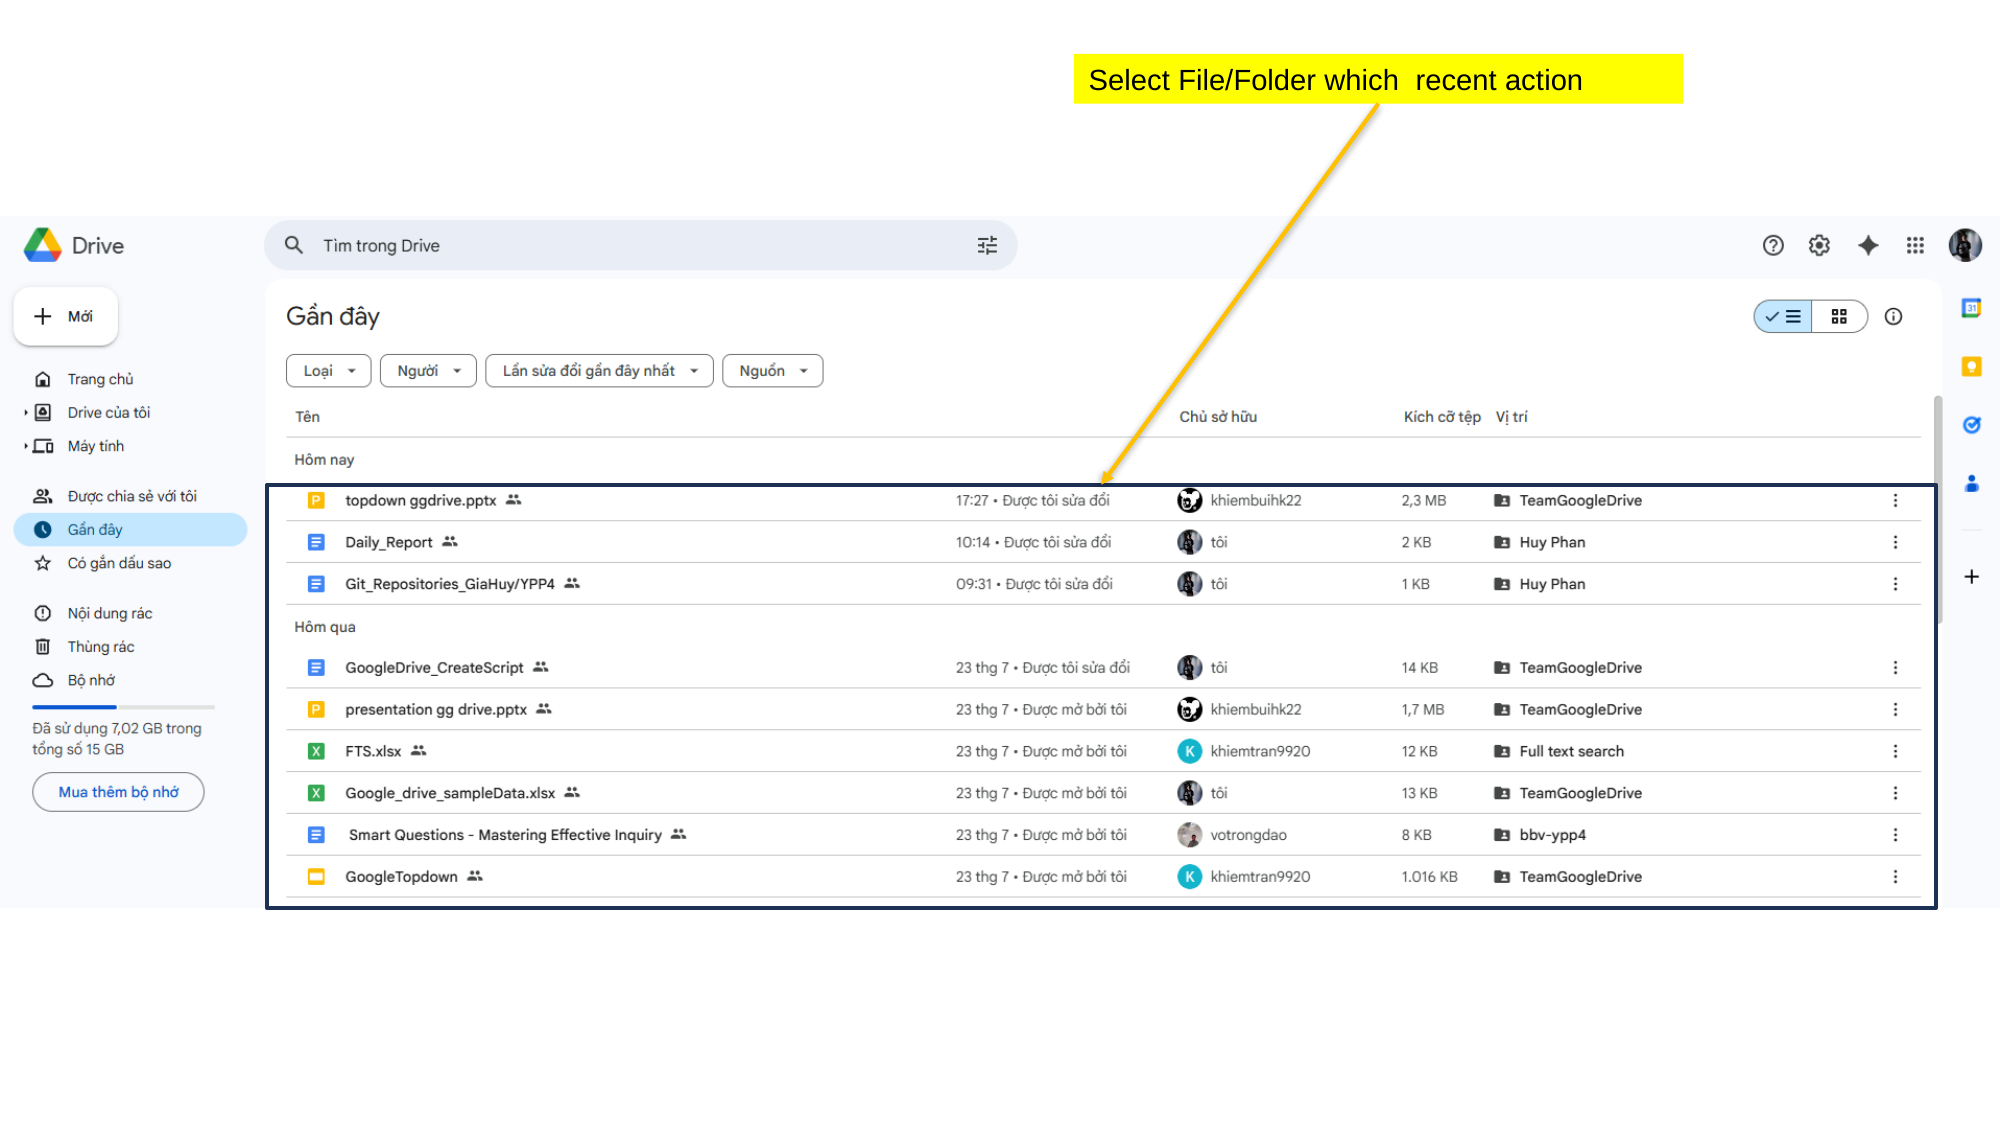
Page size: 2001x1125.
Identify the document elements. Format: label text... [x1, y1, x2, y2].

text_box Select File/Folder which recent action [1073, 53, 1683, 104]
picture [0, 216, 2000, 909]
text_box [1100, 104, 1379, 485]
